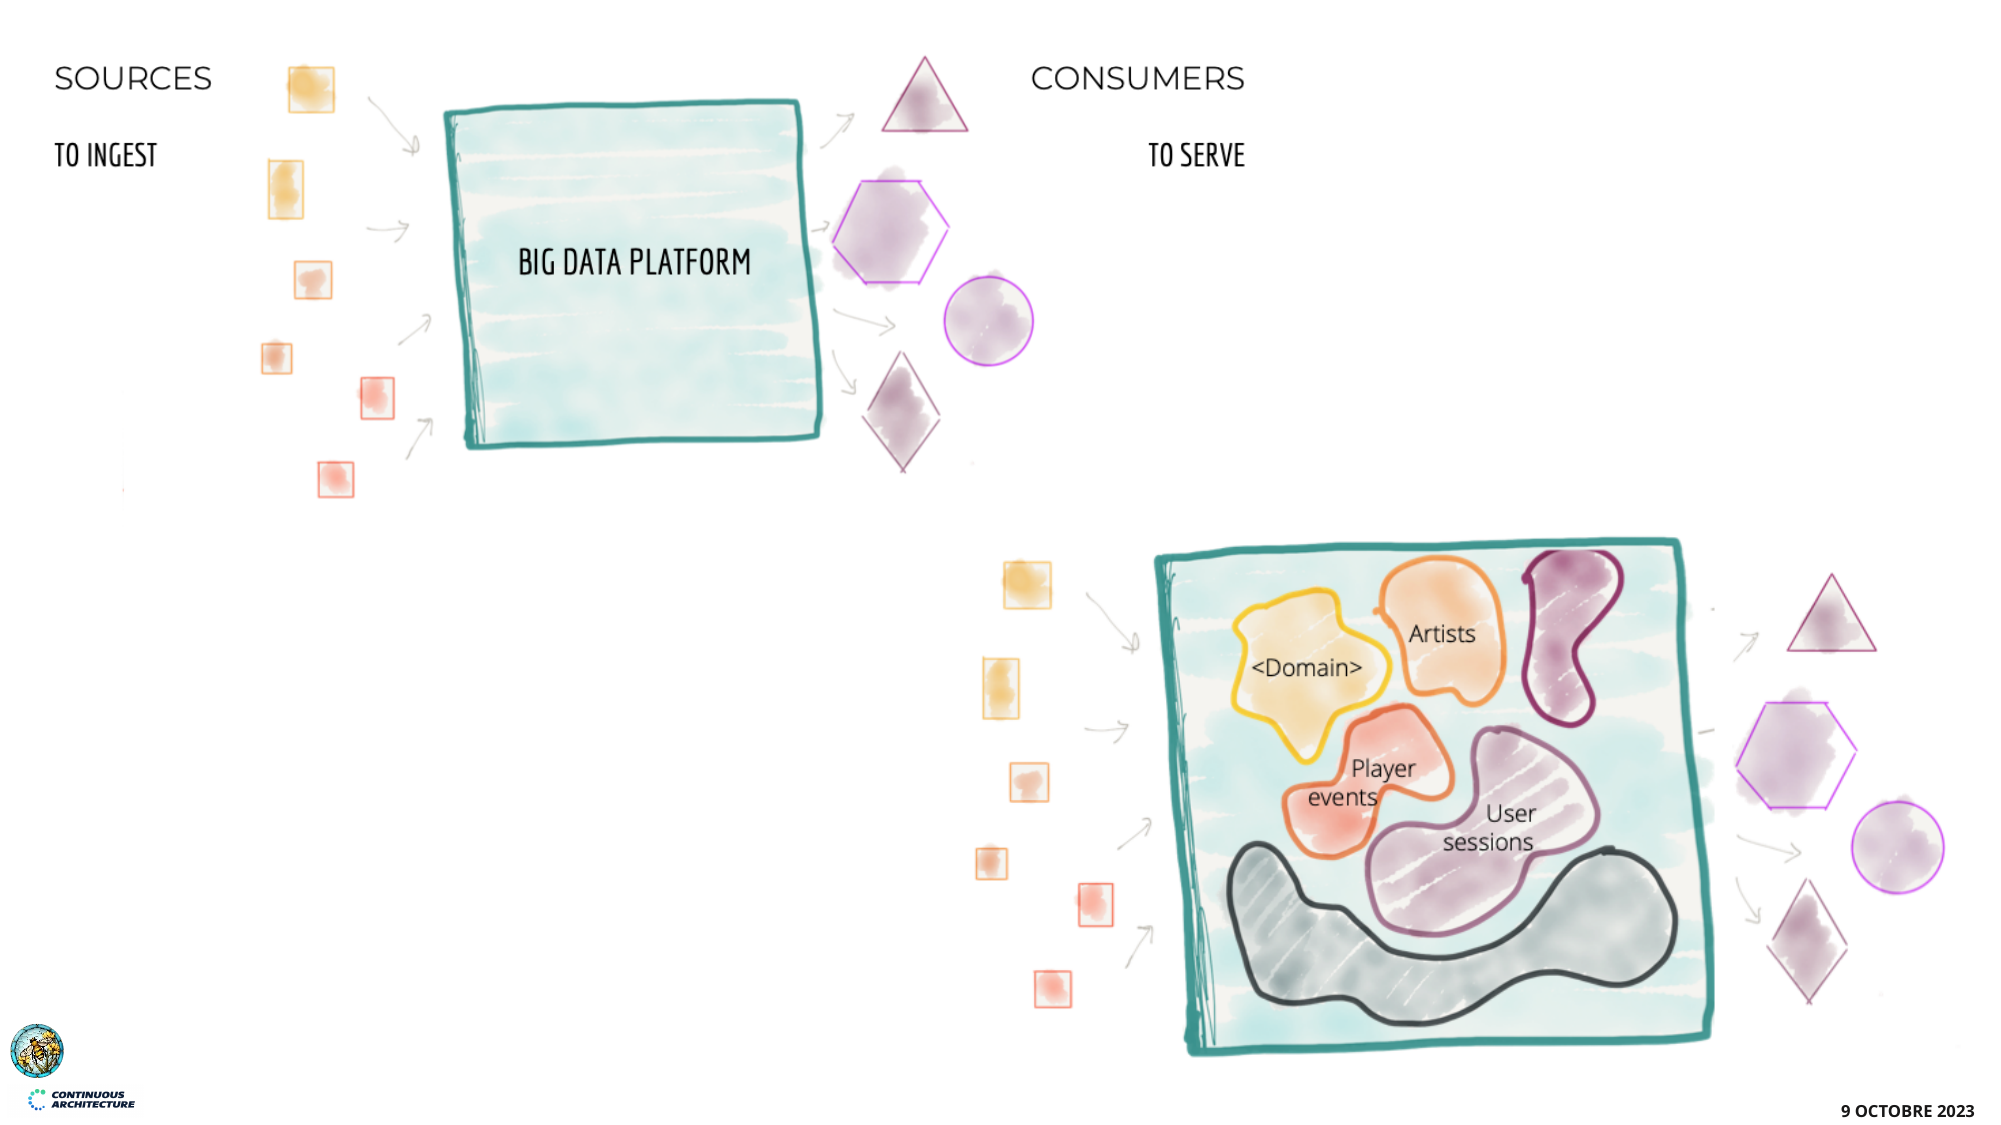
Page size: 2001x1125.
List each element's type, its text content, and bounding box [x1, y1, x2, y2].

picture [10, 1023, 64, 1078]
picture [37, 7, 1963, 1078]
picture [7, 1084, 144, 1118]
text_box 9 OCTOBRE 2023 [1781, 1093, 2000, 1125]
